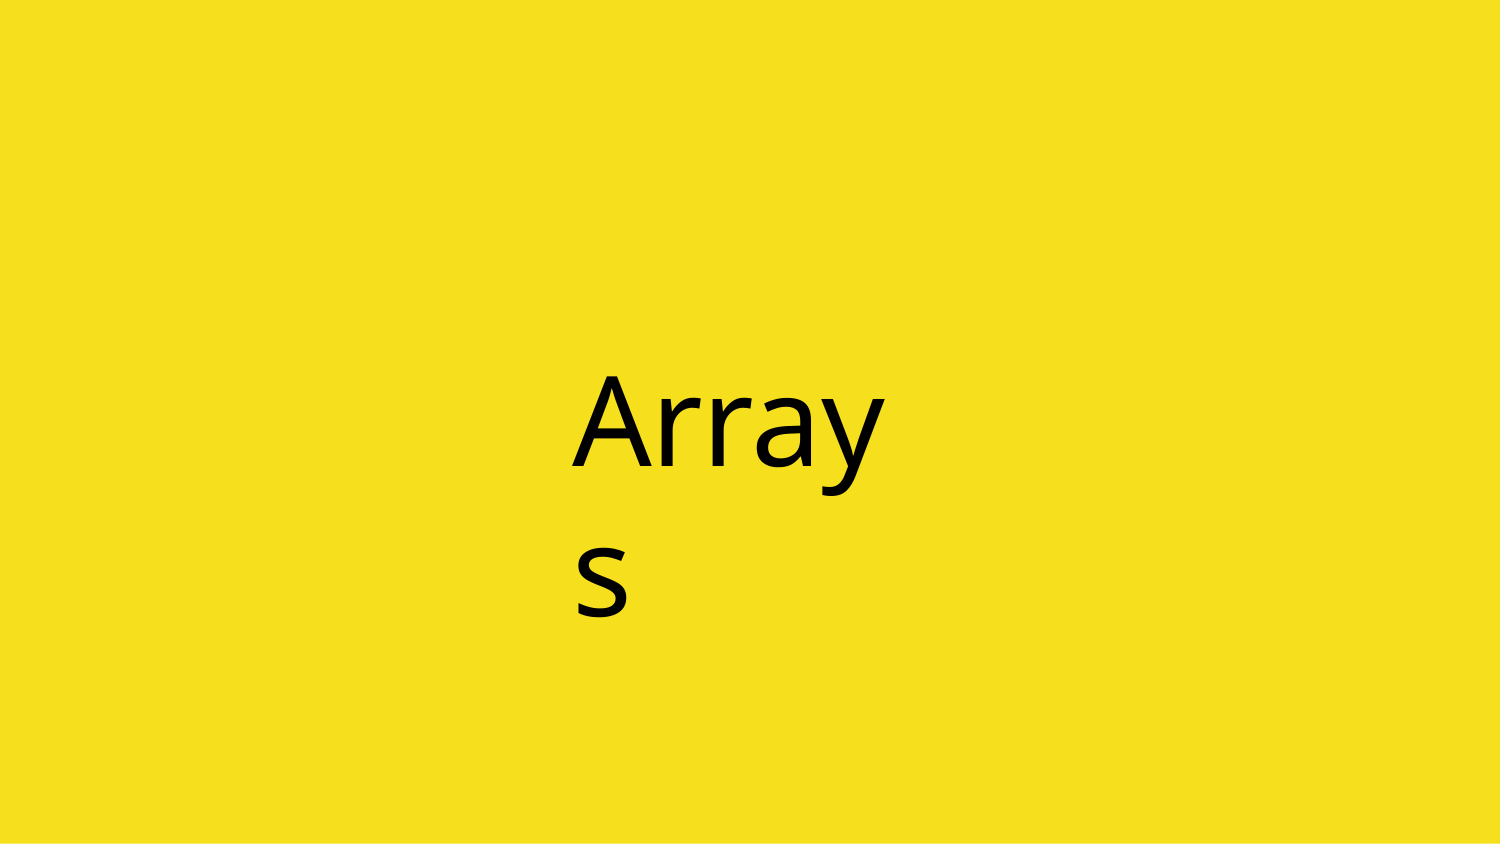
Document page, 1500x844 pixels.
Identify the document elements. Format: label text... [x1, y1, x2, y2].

title Arrays [570, 339, 930, 642]
